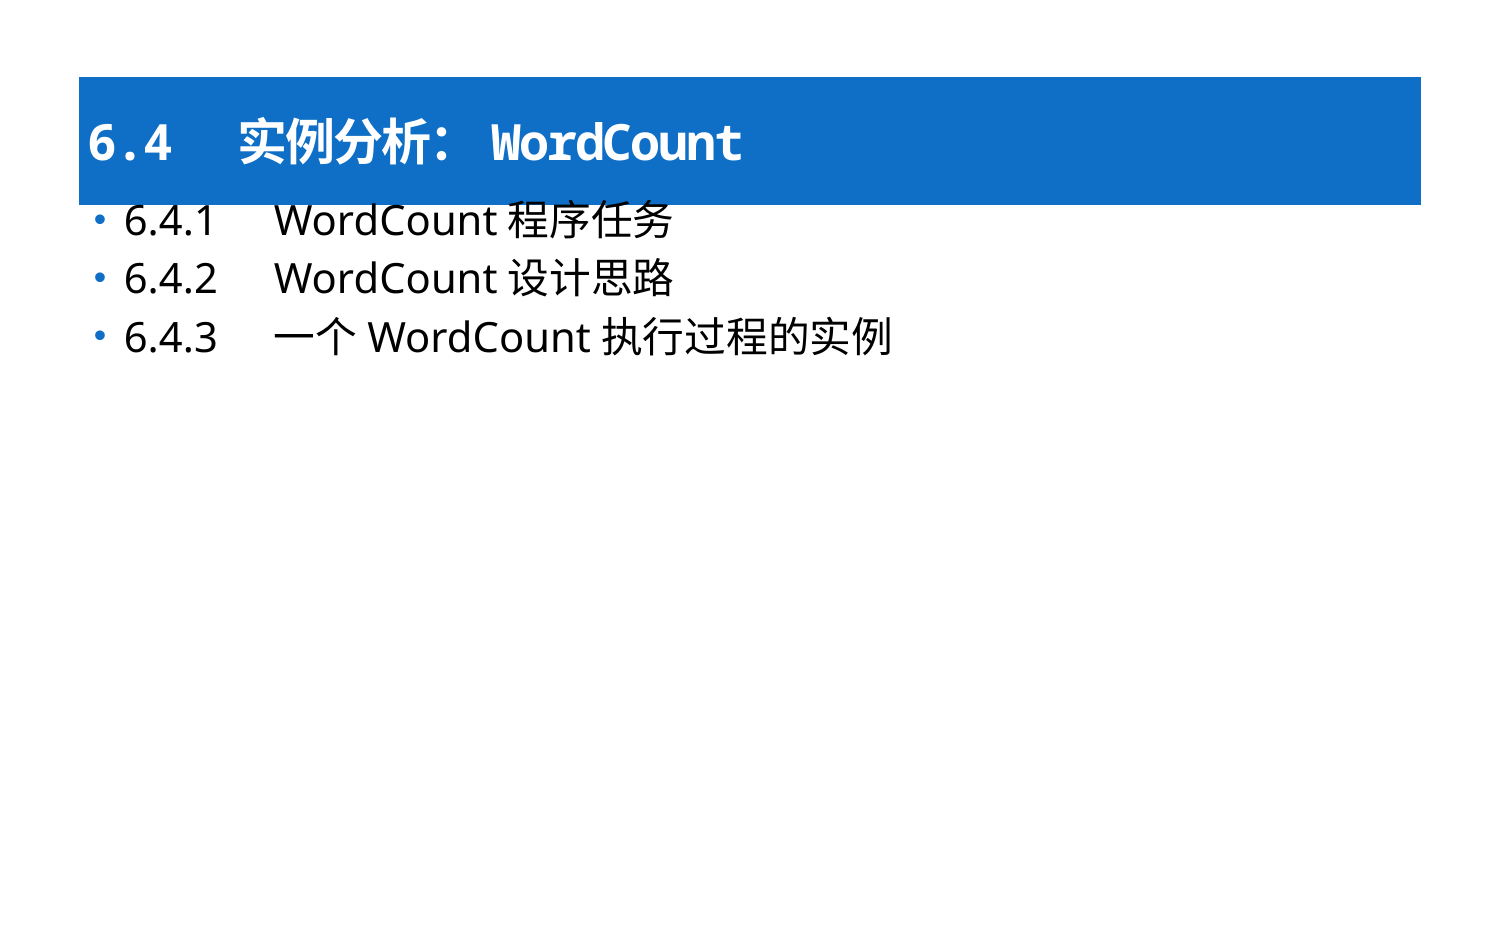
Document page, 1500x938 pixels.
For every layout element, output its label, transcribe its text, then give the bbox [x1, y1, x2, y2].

list 6.4.1 WordCount程序任务 6.4.2 WordCount设计思路 6.4.3 一个WordCount执行过程的实例 [80, 187, 1419, 838]
title 6.4 实例分析：WordCount [74, 72, 1426, 209]
